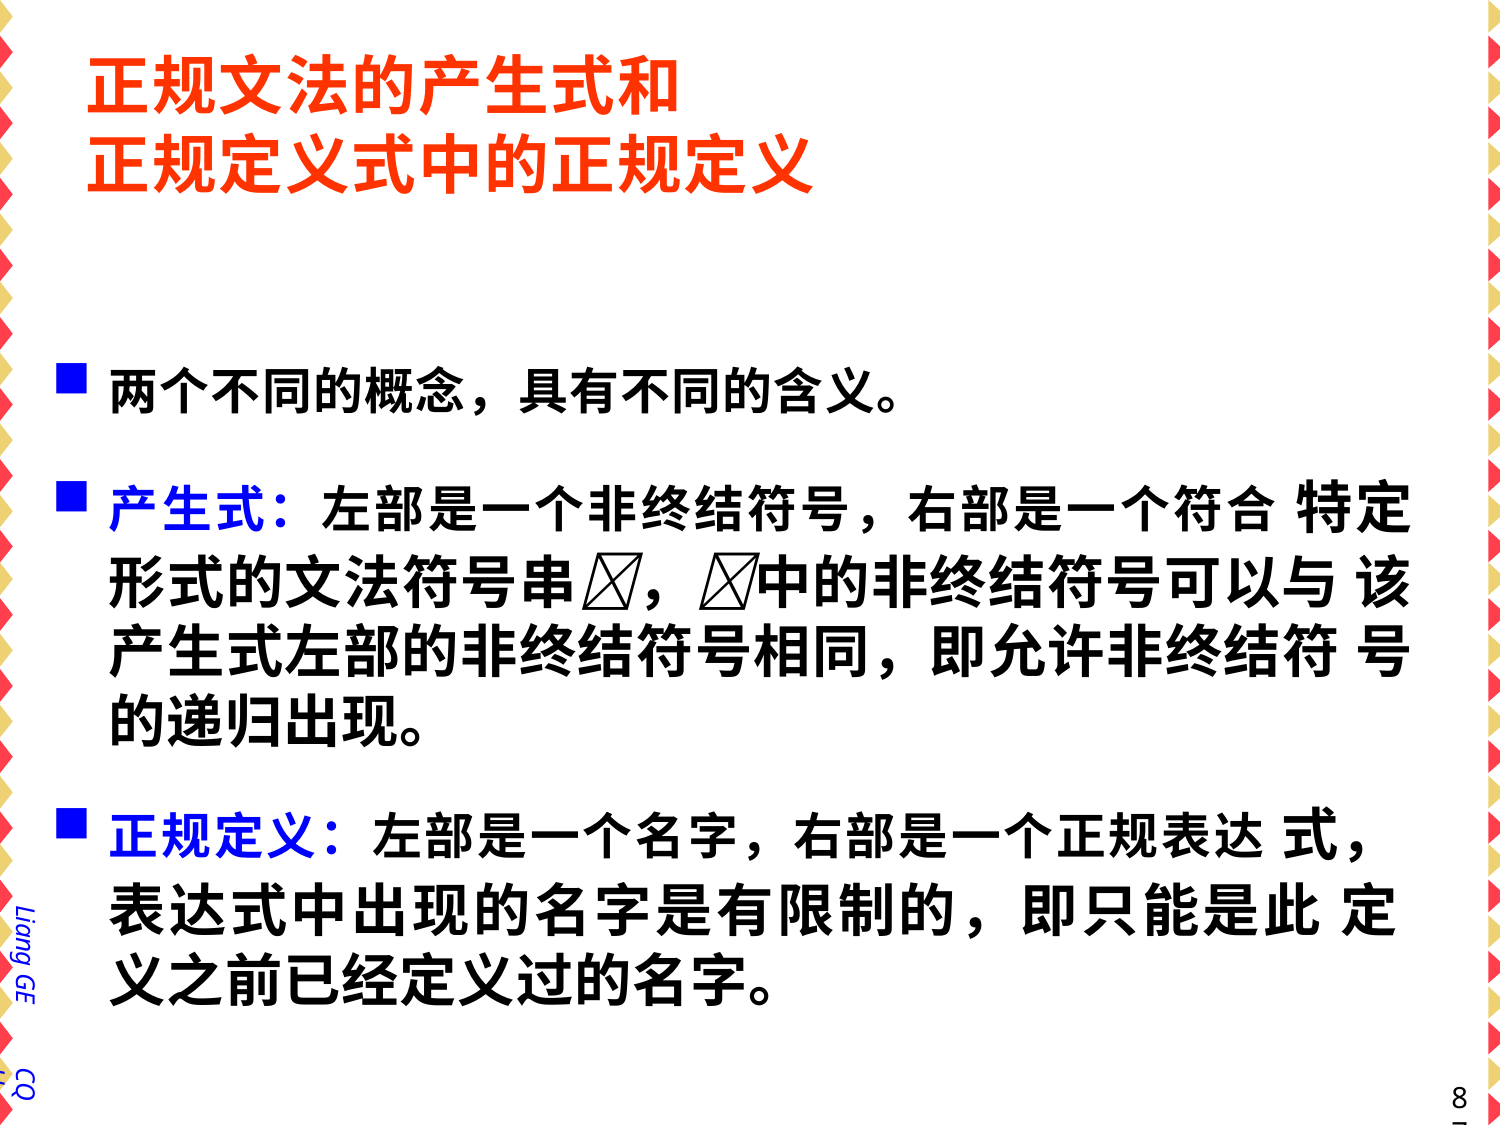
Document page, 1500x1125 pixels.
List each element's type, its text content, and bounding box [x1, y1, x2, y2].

text_box 两个不同的概念，具有不同的含义。 产生式：左部是一个非终结符号，右部是一个符合 特定形式的文法符号串，中的非终结符号可以与 该产生式左部的非终结符号相同，即允许非终结符 号的递归出现。 正规定义：左部是一个名字，右部是一个正规表达 式，表达式中出现的名字是有限制的，即只能是此 定义之前已经定义过的名字。 [50, 307, 1415, 1013]
text_box 87 [1449, 1077, 1483, 1125]
text_box CQU [10, 1065, 41, 1107]
title 正规文法的产生式和 正规定义式中的正规定义 [83, 41, 825, 233]
text_box Liang GE [10, 902, 41, 1007]
